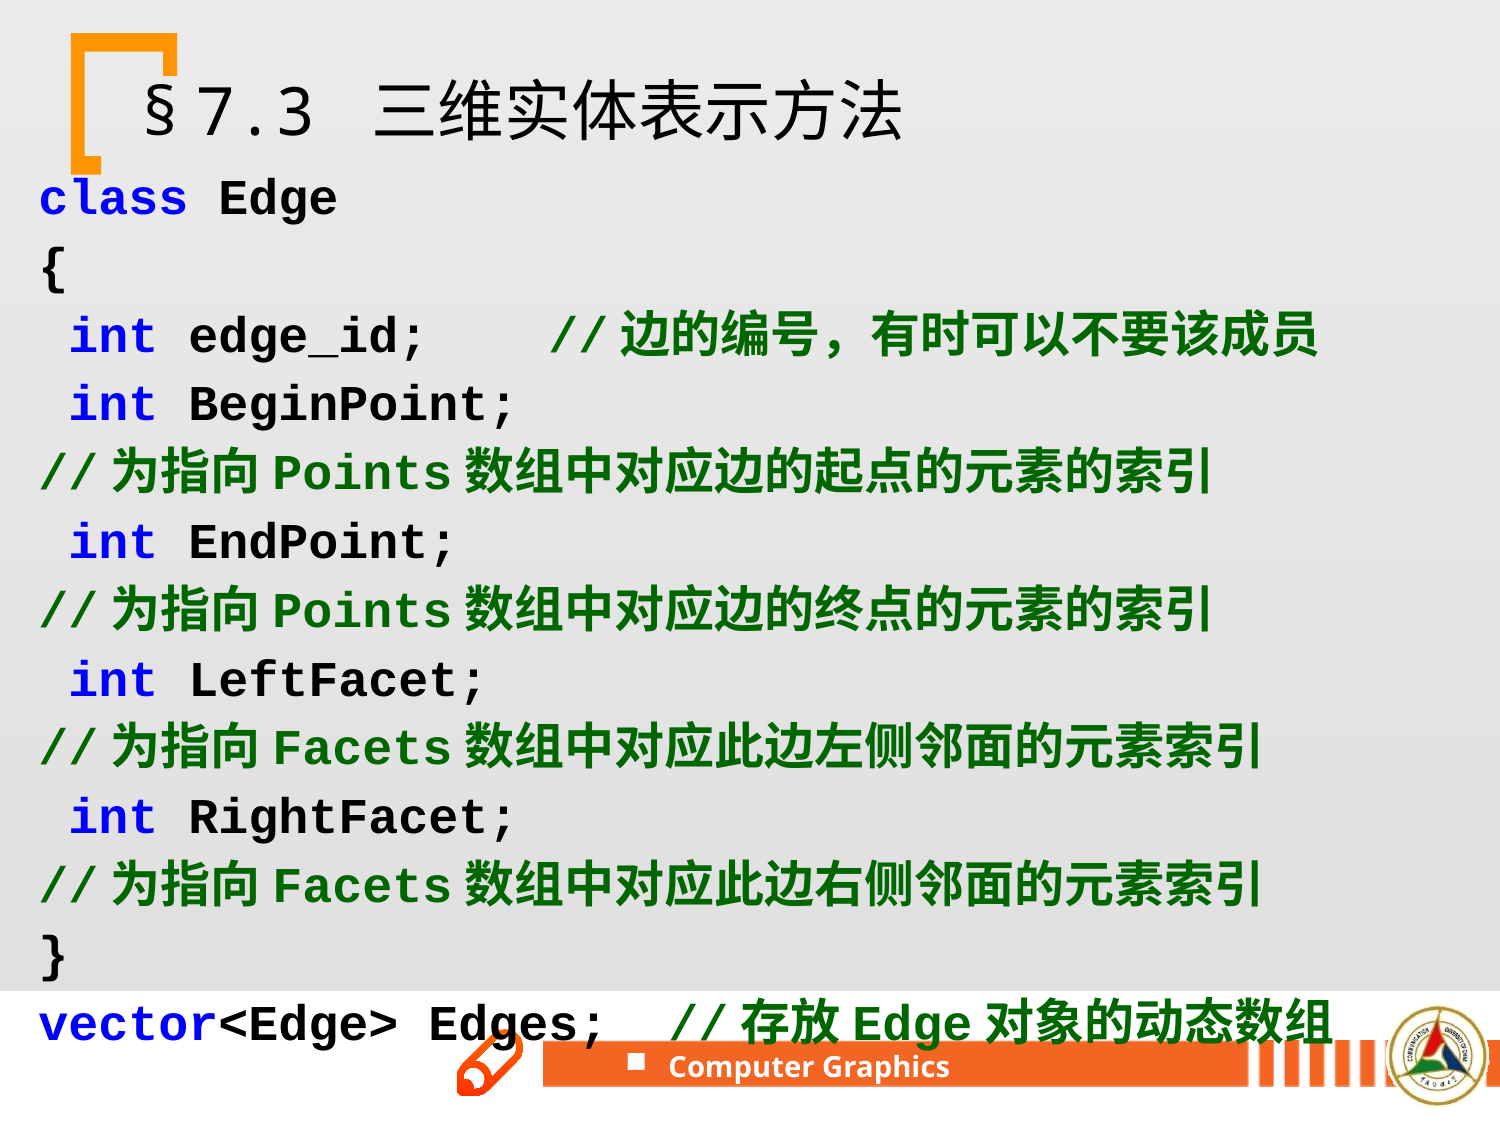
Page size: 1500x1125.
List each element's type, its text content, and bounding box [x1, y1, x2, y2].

list class Edge { int edge_id; //边的编号，有时可以不要该成员 int BeginPoint; //为指向Points数组中对应边的起点的元素的索引 int EndPoint; //为指向Points数组中对应边的终点的元素的索引 int LeftFacet; //为指向Facets数组中对应此边左侧邻面的元素索引 int RightFacet; //为指向Facets数组中对应此边右侧邻面的元素索引 } vector<Edge> Edges; //存放Edge对象的动态数组 [23, 547, 1477, 1001]
title § 7.3 三维实体表示方法 [129, 61, 1412, 187]
picture [543, 997, 1500, 1111]
list class Edge { int edge_id; //边的编号，有时可以不要该成员 int BeginPoint; //为指向Points数组中对应边的起点的元素的索引 int EndPoint; //为指向Points数组中对应边的终点的元素的索引 int LeftFacet; //为指向Facets数组中对应此边左侧邻面的元素索引 int RightFacet; //为指向Facets数组中对应此边右侧邻面的元素索引 } vector<Edge> Edges; //存放Edge对象的动态数组 [23, 168, 1477, 546]
